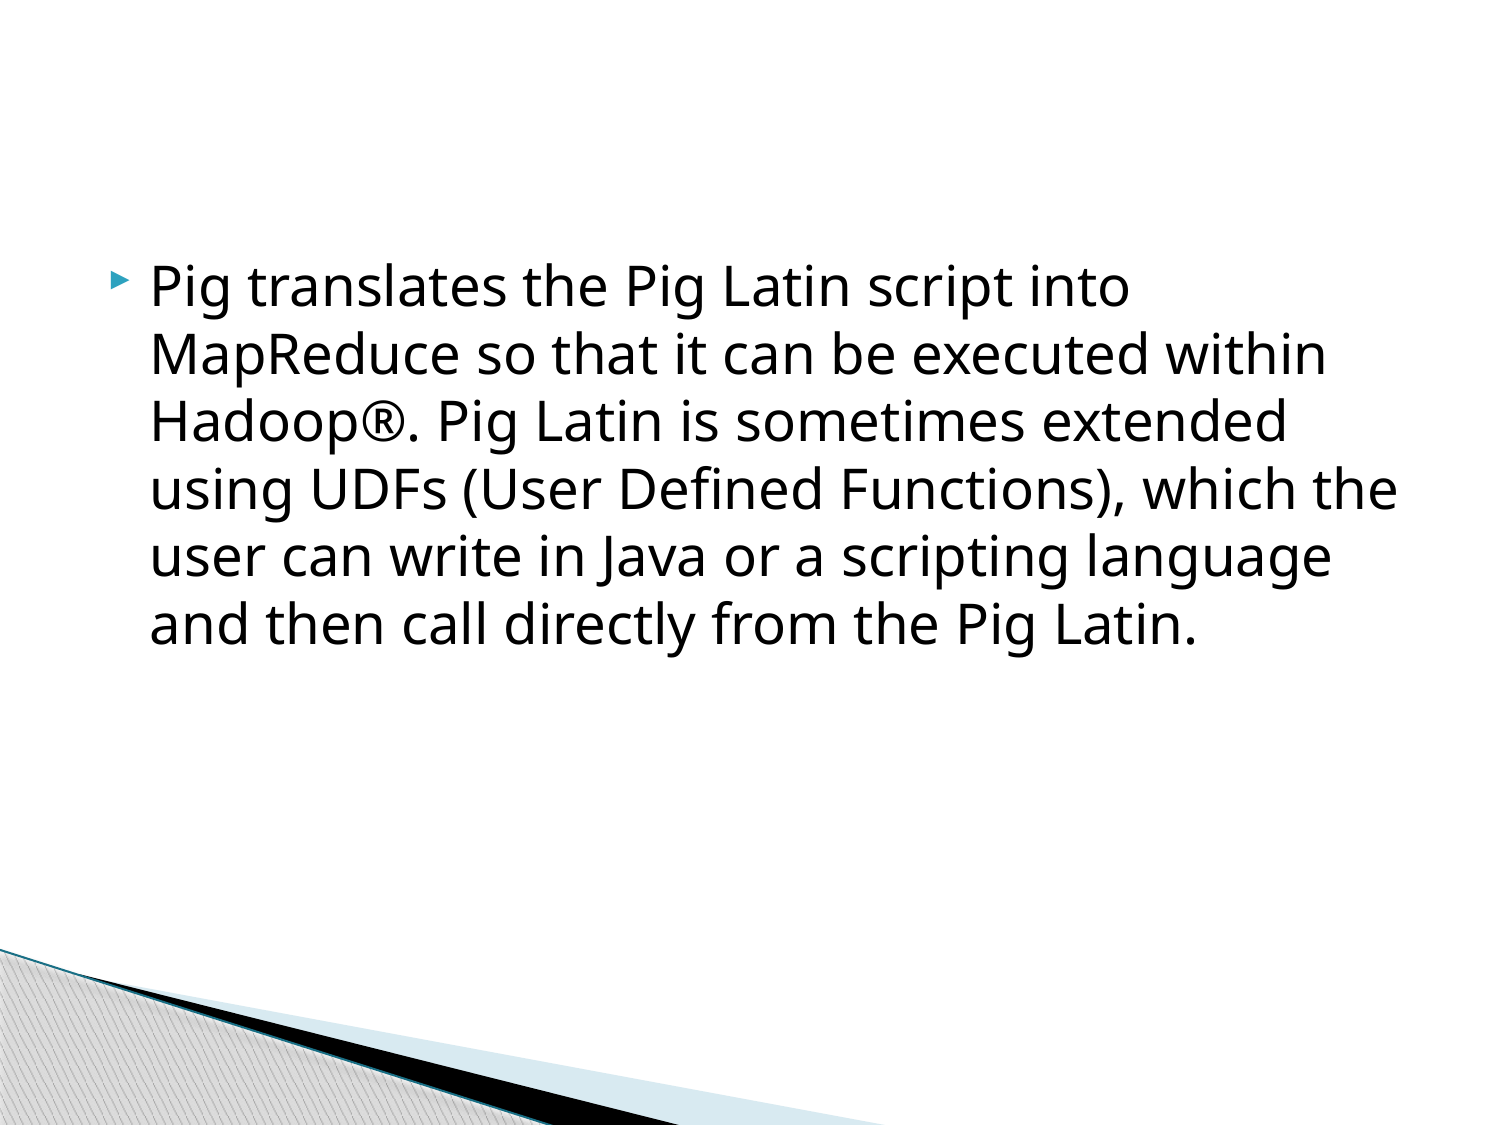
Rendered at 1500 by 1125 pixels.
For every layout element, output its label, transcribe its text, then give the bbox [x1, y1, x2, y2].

list Pig translates the Pig Latin script into MapReduce so that it can be executed within Hadoop®. Pig Latin is sometimes extended using UDFs (User Defined Functions), which the user can write in Java or a scripting language and then call directly from the Pig Latin. [75, 243, 1425, 986]
